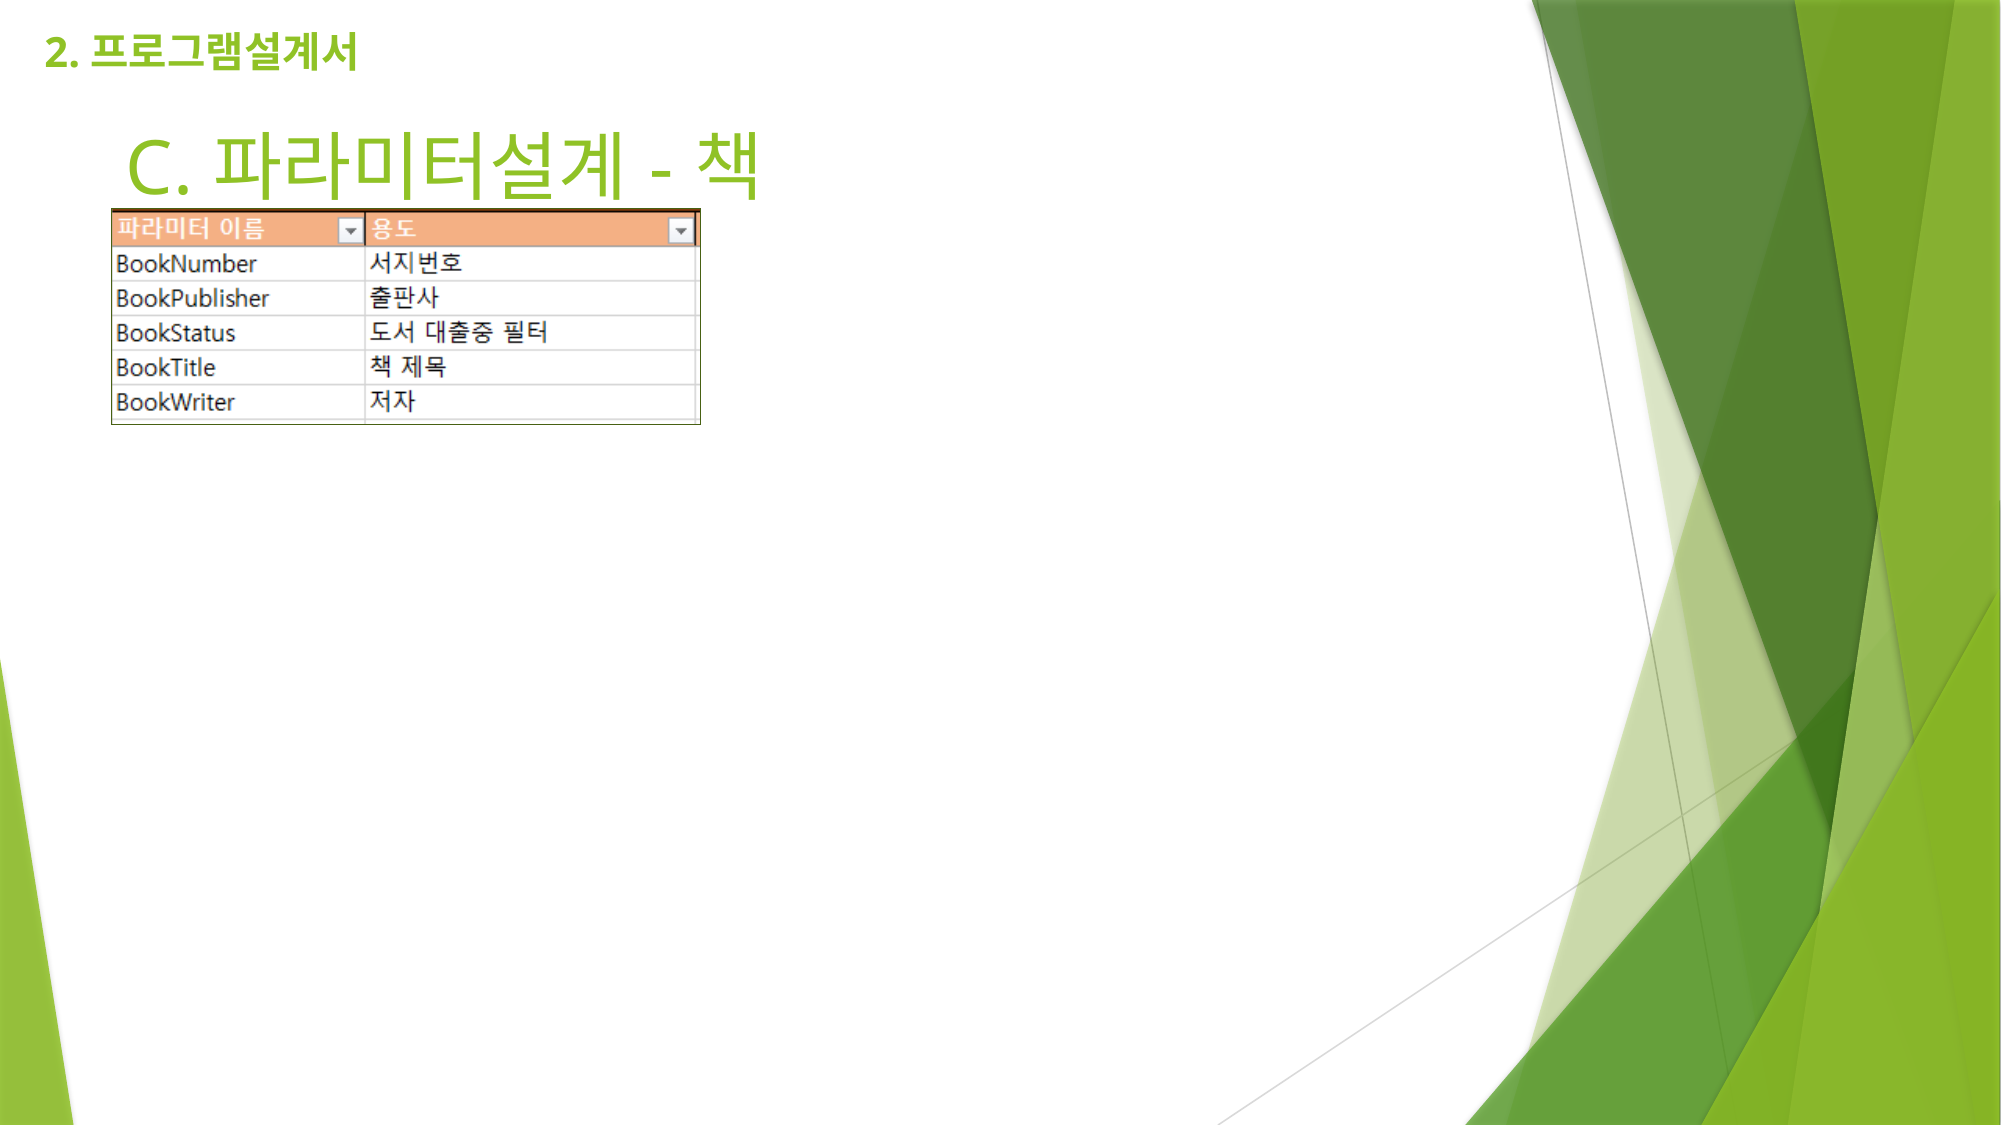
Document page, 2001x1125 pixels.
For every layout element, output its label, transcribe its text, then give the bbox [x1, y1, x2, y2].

text_box C.파라미터설계-책 [111, 99, 1522, 317]
picture [110, 208, 701, 425]
